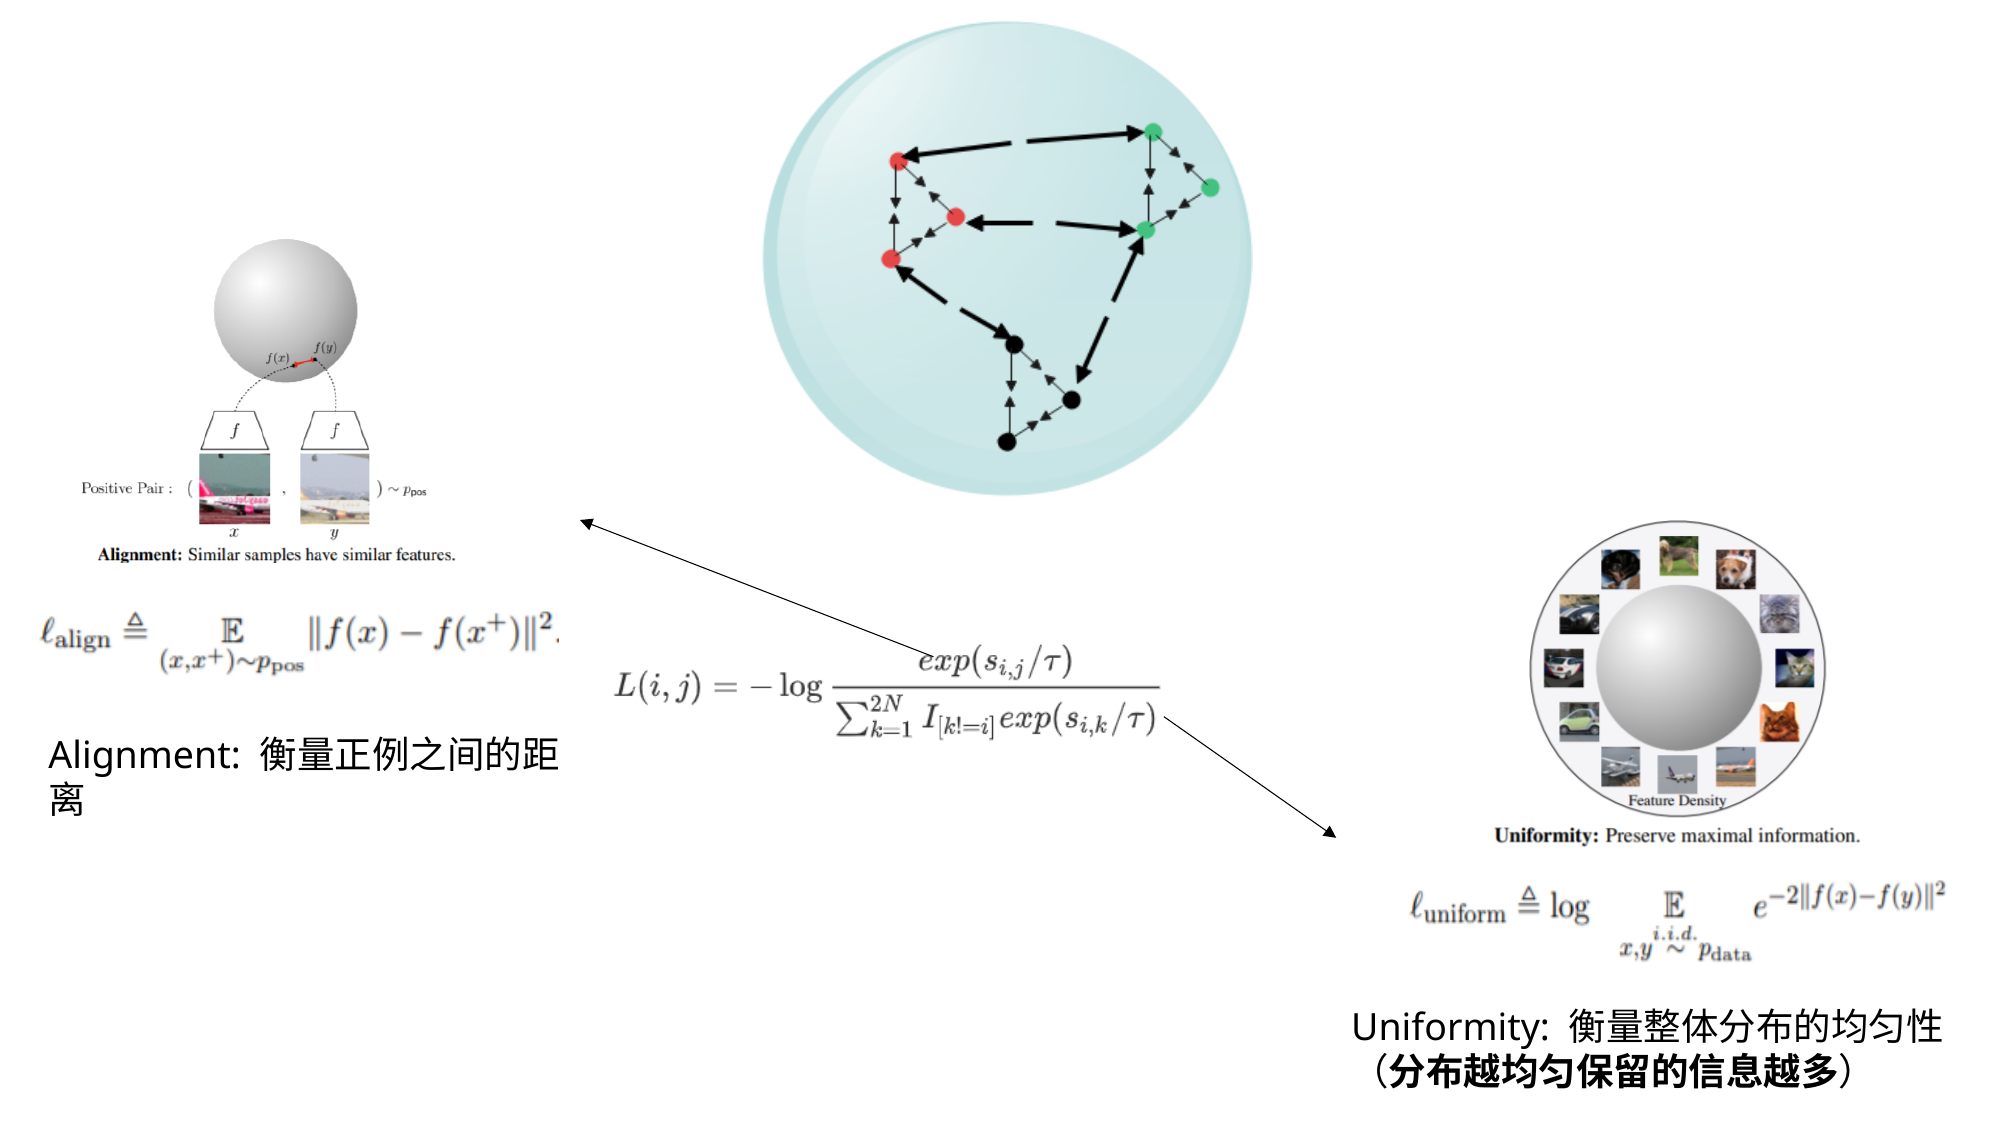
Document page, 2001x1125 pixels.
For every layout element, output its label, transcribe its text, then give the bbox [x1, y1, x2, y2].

text_box Alignment: 衡量正例之间的距离 [33, 723, 608, 829]
picture [1476, 511, 1917, 850]
picture [761, 21, 1253, 498]
text_box Uniformity: 衡量整体分布的均匀性 （分布越均匀保留的信息越多） [1336, 995, 1963, 1101]
picture [597, 612, 1183, 763]
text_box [1163, 716, 1337, 838]
picture [1387, 853, 1948, 977]
picture [33, 595, 559, 683]
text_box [579, 519, 934, 657]
picture [33, 219, 524, 563]
